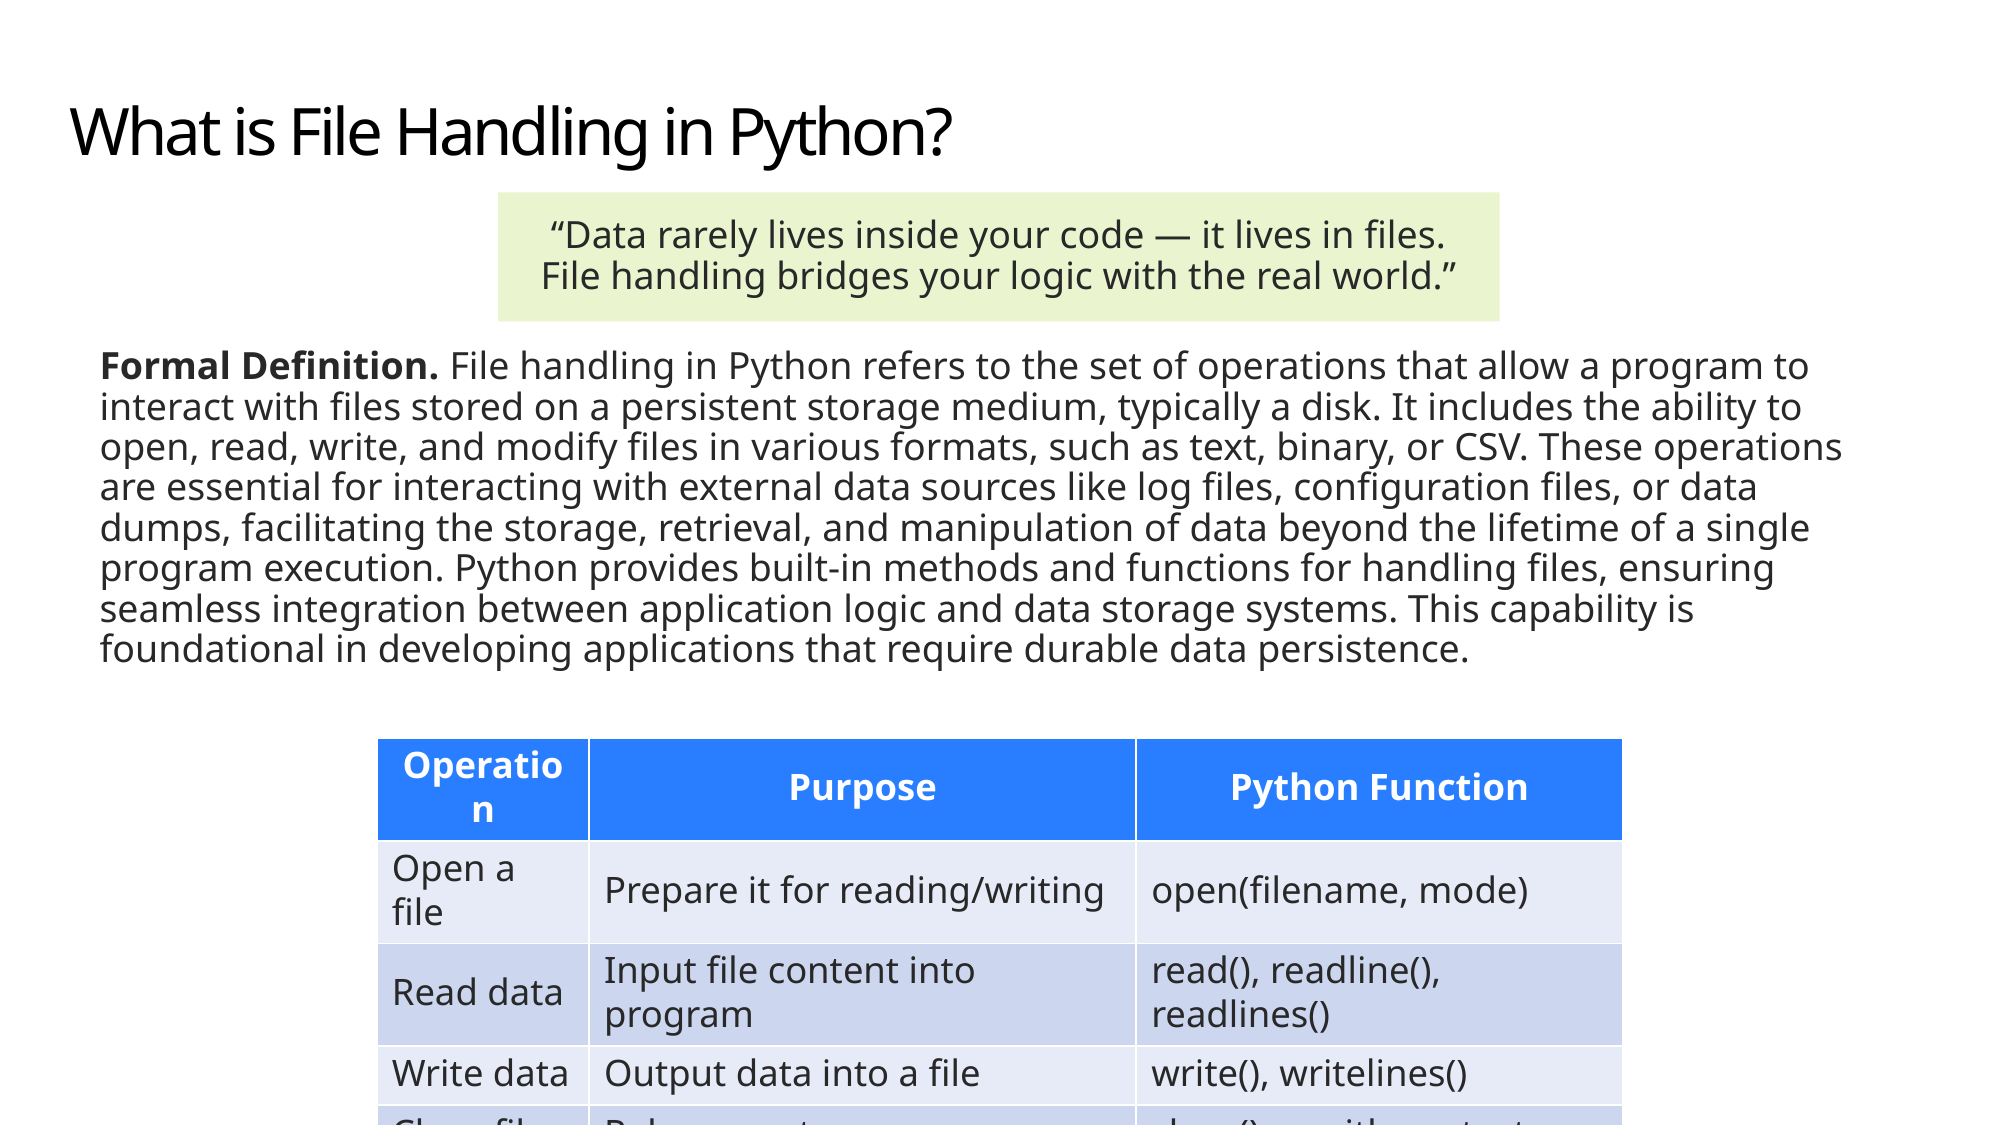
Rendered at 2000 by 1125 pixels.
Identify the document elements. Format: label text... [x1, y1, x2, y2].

table_cell Release system resources [590, 1106, 1135, 1125]
table_cell open(filename, mode) [1137, 842, 1622, 943]
table_header Purpose [590, 739, 1135, 840]
table_cell Read data [378, 944, 588, 1045]
table_cell close() or with context [1137, 1106, 1622, 1125]
table_cell Output data into a file [590, 1047, 1135, 1104]
table_cell Prepare it for reading/writing [590, 842, 1135, 943]
table_cell Input file content into program [590, 944, 1135, 1045]
table_cell Close file [378, 1106, 588, 1125]
text_box “Data rarely lives inside your code — it lives in files. File handling bridges your logic with the real world.” [498, 192, 1500, 322]
text_box Formal Definition. File handling in Python refers to the set of operations that allow a program to interact with files stored on a persistent storage medium, typically a disk. It includes the ability to open, read, write, and modify files in various formats, such as text, binary, or CSV. These operations are essential for interacting with external data sources like log files, configuration files, or data dumps, facilitating the storage, retrieval, and manipulation of data beyond the lifetime of a single program execution. Python provides built-in methods and functions for handling files, ensuring seamless integration between application logic and data storage systems. This capability is foundational in developing applications that require durable data persistence. [69, 323, 1929, 695]
table_header Operation [378, 739, 588, 840]
table_cell Open a file [378, 842, 588, 943]
table_cell read(), readline(), readlines() [1137, 944, 1622, 1045]
table_cell Write data [378, 1047, 588, 1104]
table_header Python Function [1137, 739, 1622, 840]
title What is File Handling in Python? [69, 72, 1929, 194]
table_cell write(), writelines() [1137, 1047, 1622, 1104]
